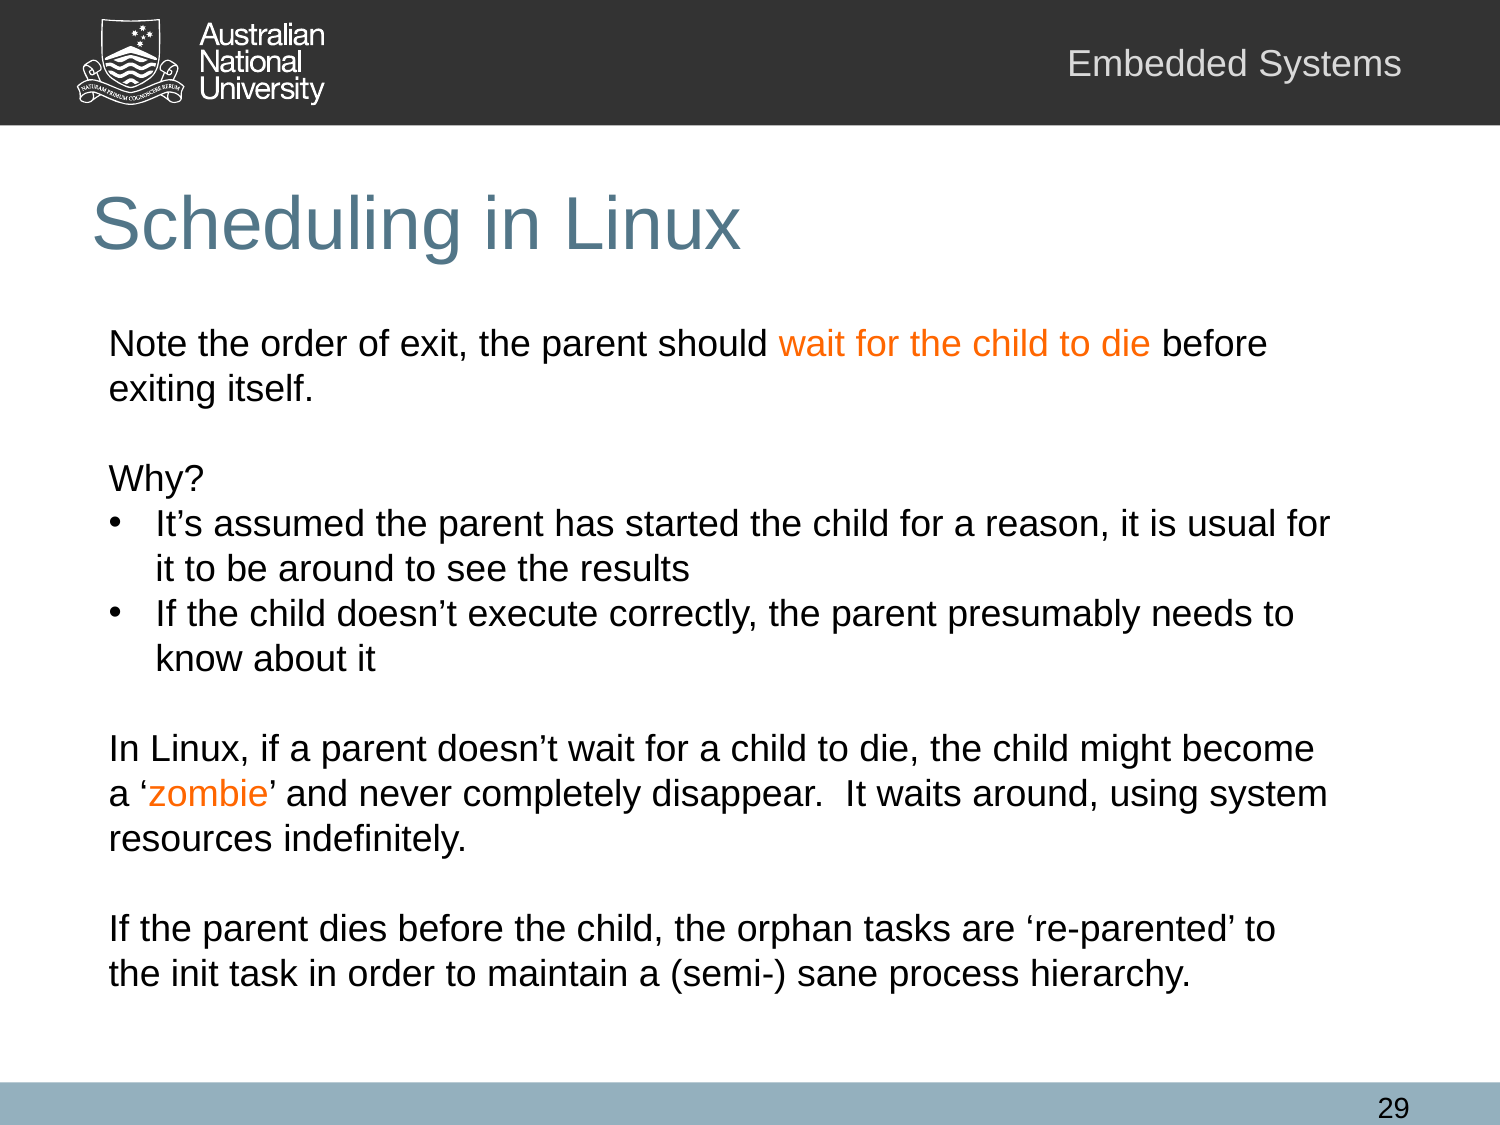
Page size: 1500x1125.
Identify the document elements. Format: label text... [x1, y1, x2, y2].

title Scheduling in Linux [76, 125, 1428, 314]
text_box Note the order of exit, the parent should wait for the child to die before exiting itself. Why? It’s assumed the parent has started the child for a reason, it is usual for it to be around to see the results If the child doesn’t execute correctly, the parent presumably needs to know about it In Linux, if a parent doesn’t wait for a child to die, the child might become a ‘zombie’ and never completely disappear. It waits around, using system resources indefinitely. If the parent dies before the child, the orphan tasks are ‘re-parented’ to the init task in order to maintain a (semi-) sane process hierarchy. [93, 311, 1352, 1001]
slide_number 29 [1328, 1082, 1426, 1118]
